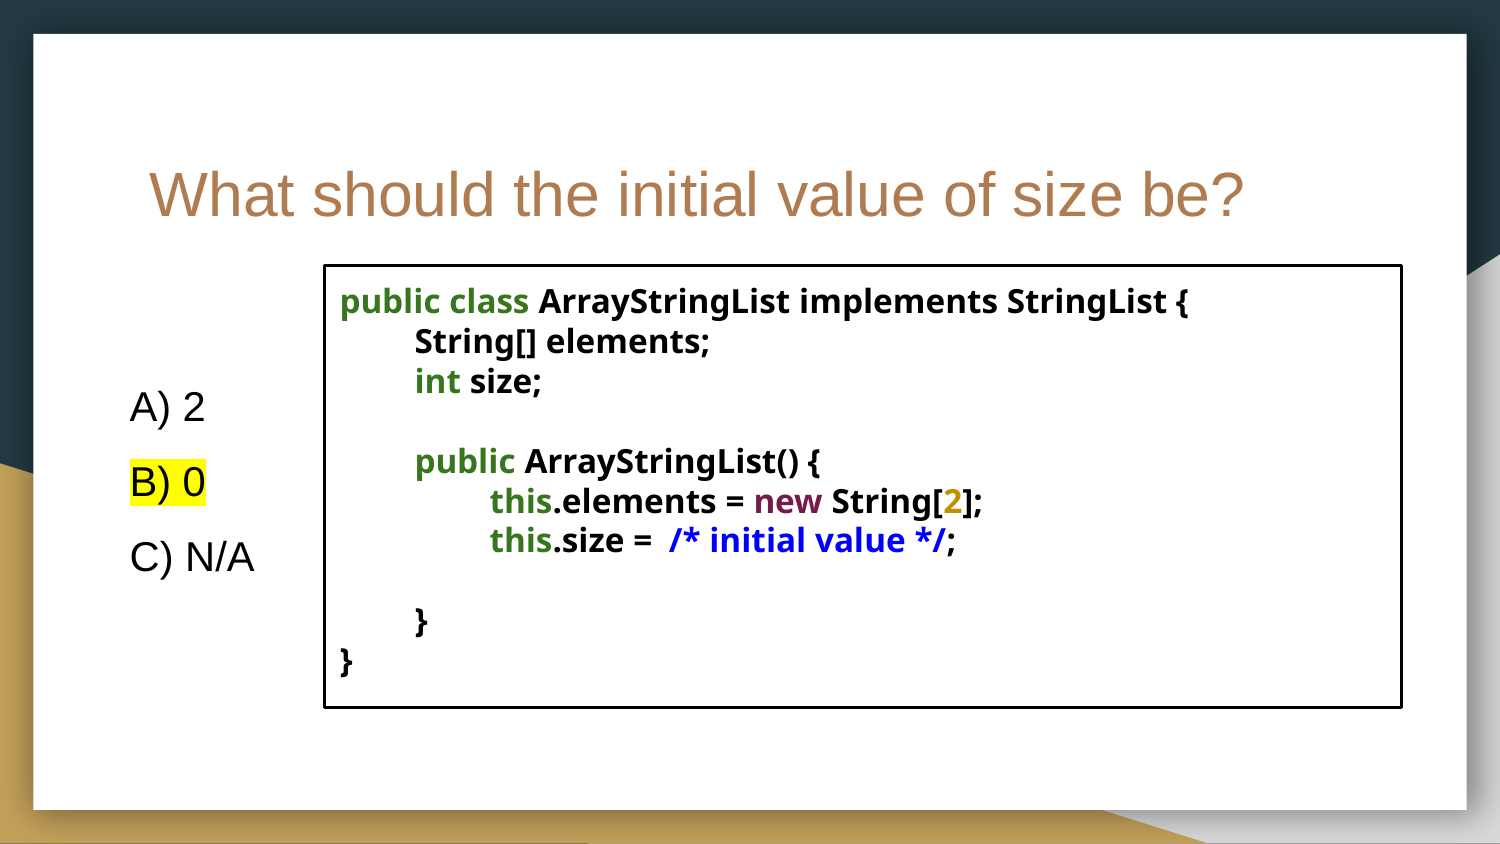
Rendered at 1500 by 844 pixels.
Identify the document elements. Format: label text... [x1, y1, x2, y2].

text_box A) 2 B) 0 C) N/A [114, 340, 420, 605]
title What should the initial value of size be? [134, 138, 1366, 296]
text_box public class ArrayStringList implements StringList { String[] elements; int size; public ArrayStringList() { this.elements = new String[2]; this.size =s/* initial value */;; } } [324, 265, 1402, 708]
